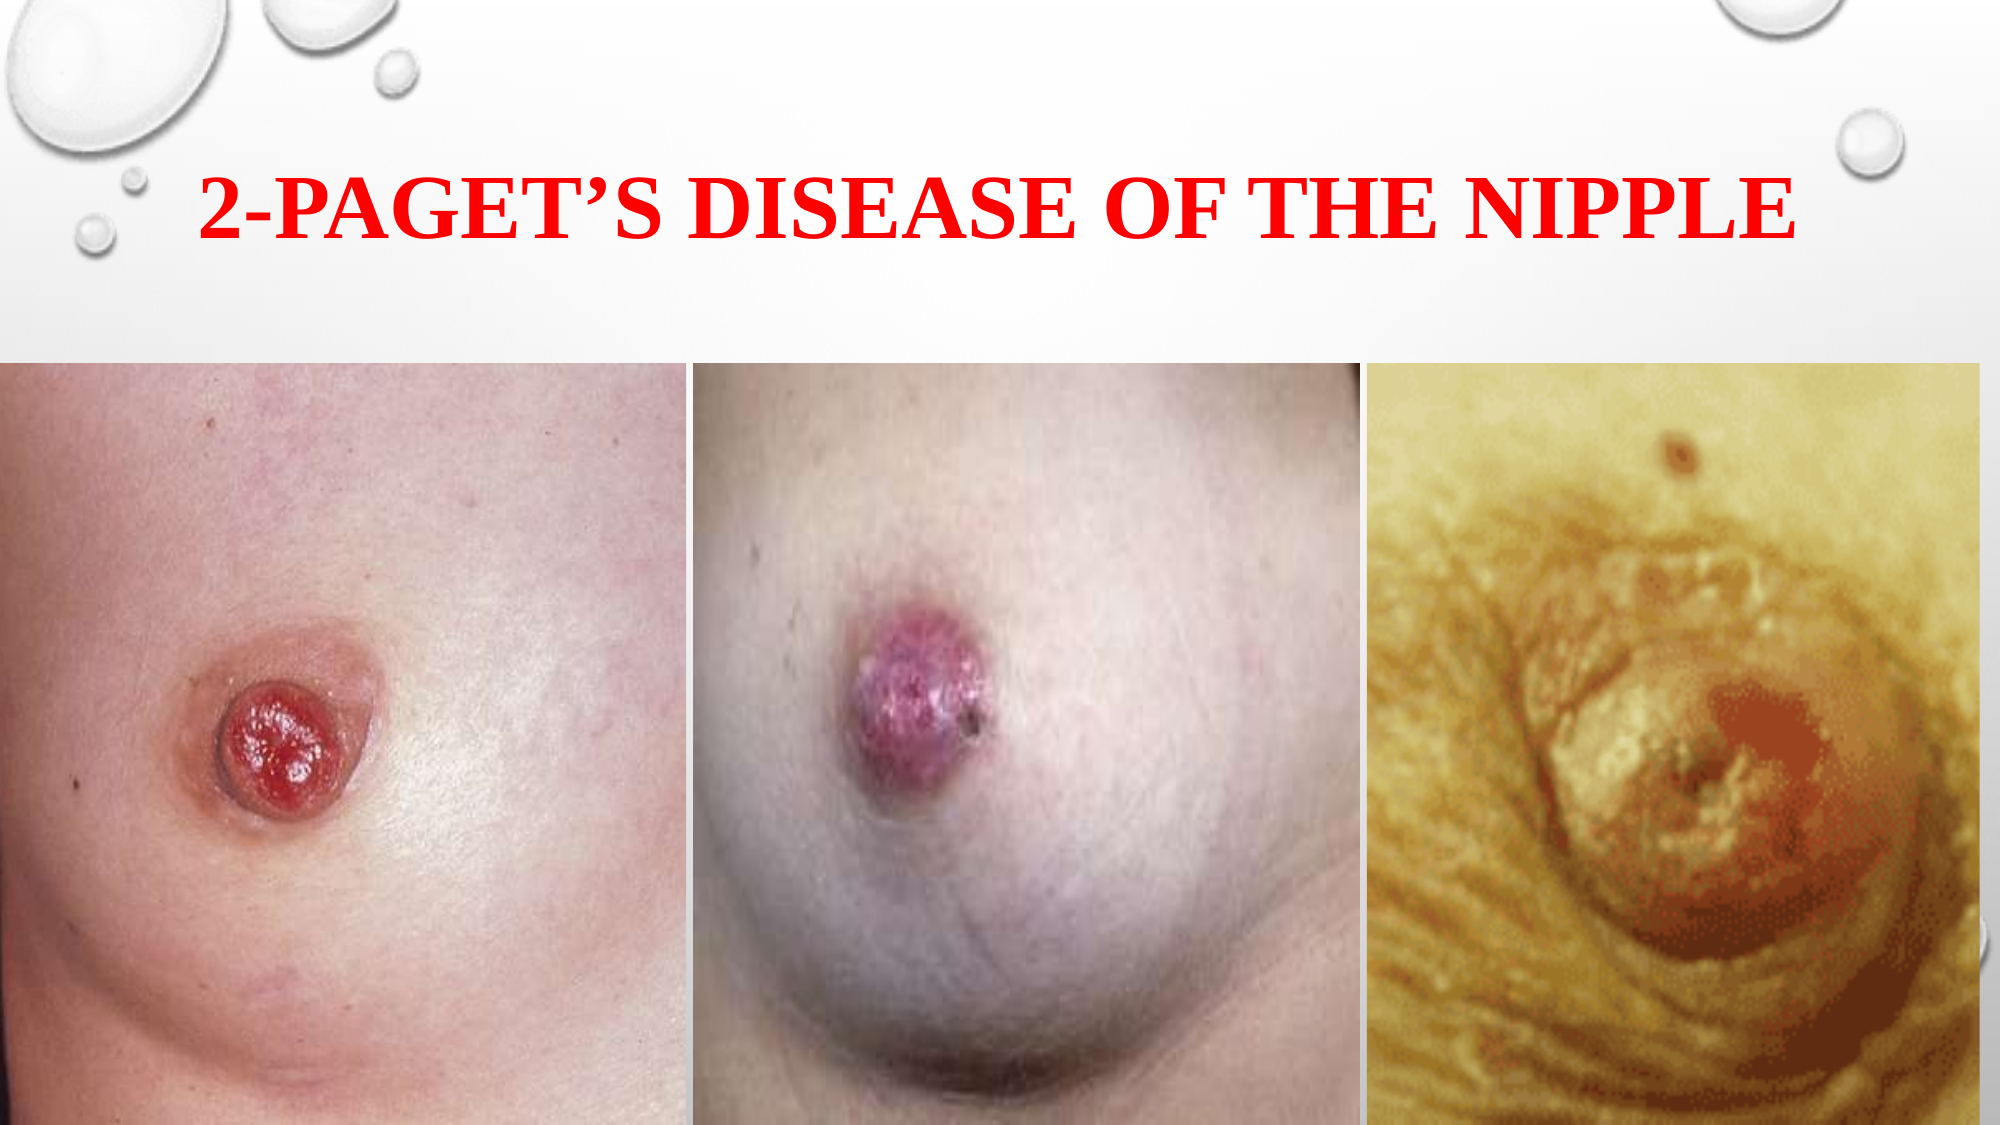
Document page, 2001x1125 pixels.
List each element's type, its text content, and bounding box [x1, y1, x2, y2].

picture [0, 0, 2000, 1125]
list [692, 362, 1361, 1125]
title 2-Paget’s disease of the nipple [149, 101, 1851, 318]
